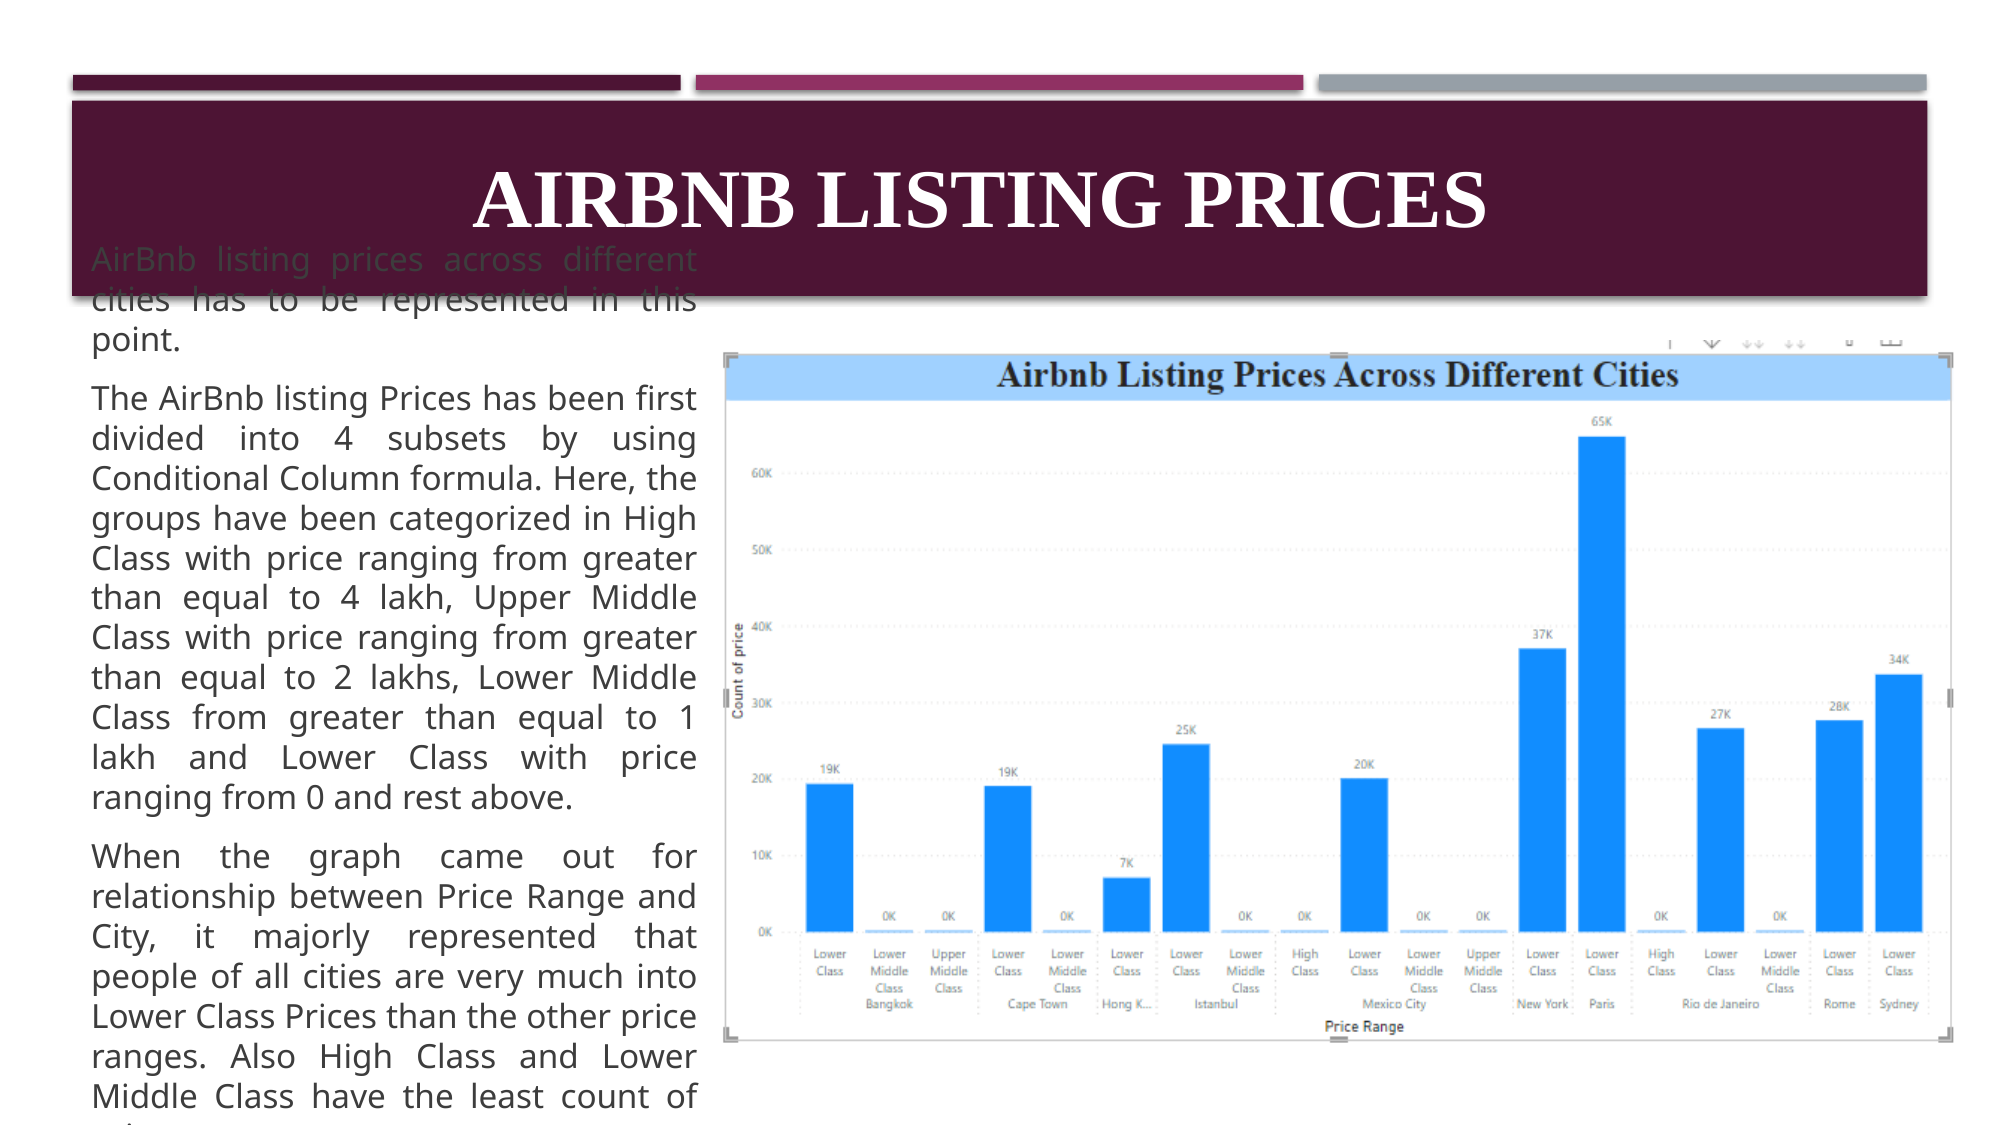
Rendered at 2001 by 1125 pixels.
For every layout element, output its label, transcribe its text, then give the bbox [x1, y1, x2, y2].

list AirBnb listing prices across different cities has to be represented in this point. The AirBnb listing Prices has been first divided into 4 subsets by using Conditional Column formula. Here, the groups have been categorized in High Class with price ranging from greater than equal to 4 lakh, Upper Middle Class with price ranging from greater than equal to 2 lakhs, Lower Middle Class from greater than equal to 1 lakh and Lower Class with price ranging from 0 and rest above. When the graph came out for relationship between Price Range and City, it majorly represented that people of all cities are very much into Lower Class Prices than the other price ranges. Also High Class and Lower Middle Class have the least count of prices. [76, 325, 714, 1068]
title AIRBnB Listing Prices [76, 85, 1886, 252]
picture [713, 339, 1962, 1068]
